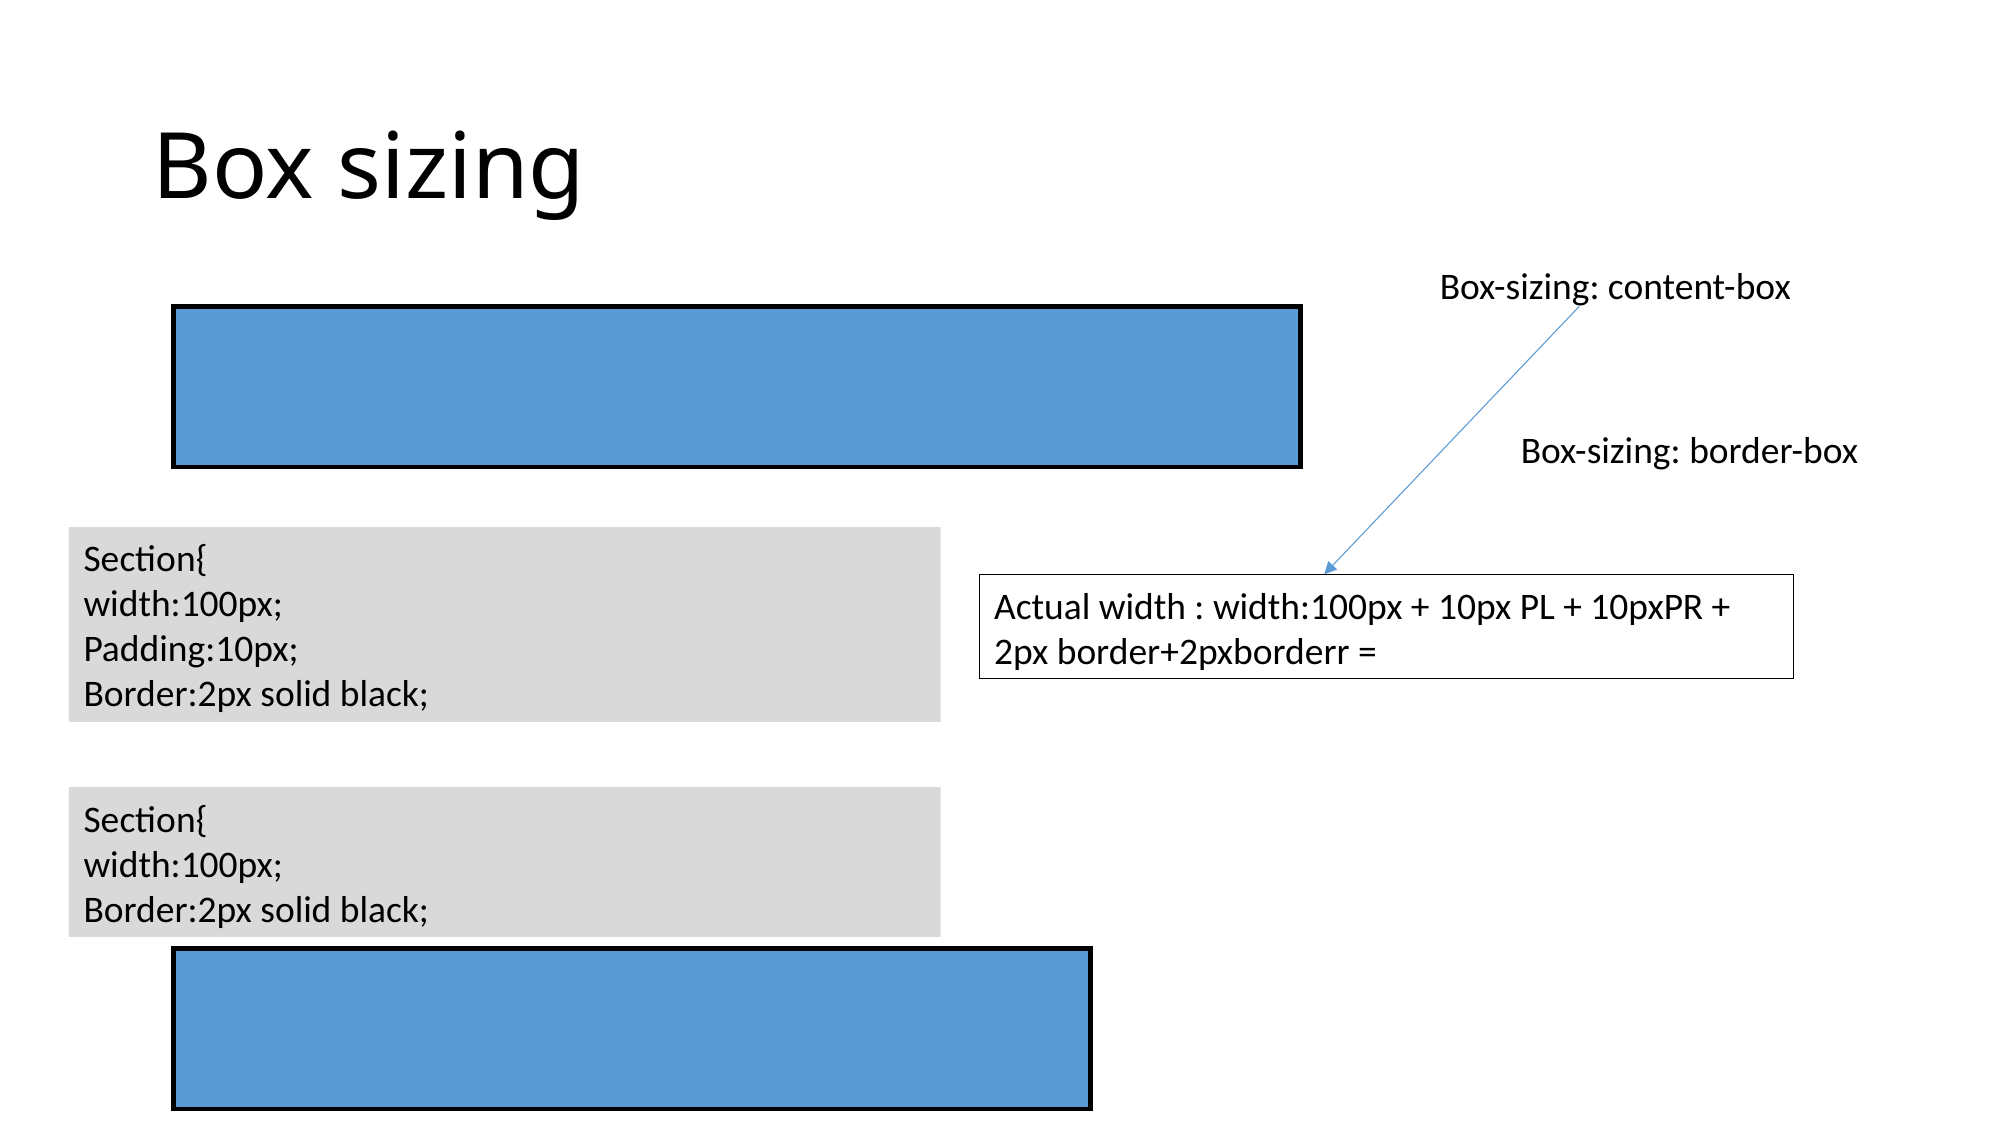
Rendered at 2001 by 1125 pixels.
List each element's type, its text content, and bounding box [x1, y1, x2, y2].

text_box [172, 947, 1092, 1110]
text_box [1324, 306, 1580, 575]
text_box [172, 305, 1302, 468]
text_box Actual width : width:100px + 10px PL + 10pxPR + 2px border+2pxborderr = [979, 574, 1794, 679]
text_box Box-sizing: content-box [1425, 254, 2000, 315]
text_box Section{ width:100px; Border:2px solid black; [68, 787, 941, 937]
text_box Box-sizing: border-box [1580, 419, 2000, 479]
text_box Section{ width:100px; Padding:10px; Border:2px solid black; [68, 527, 941, 722]
title Box sizing [137, 59, 1863, 278]
